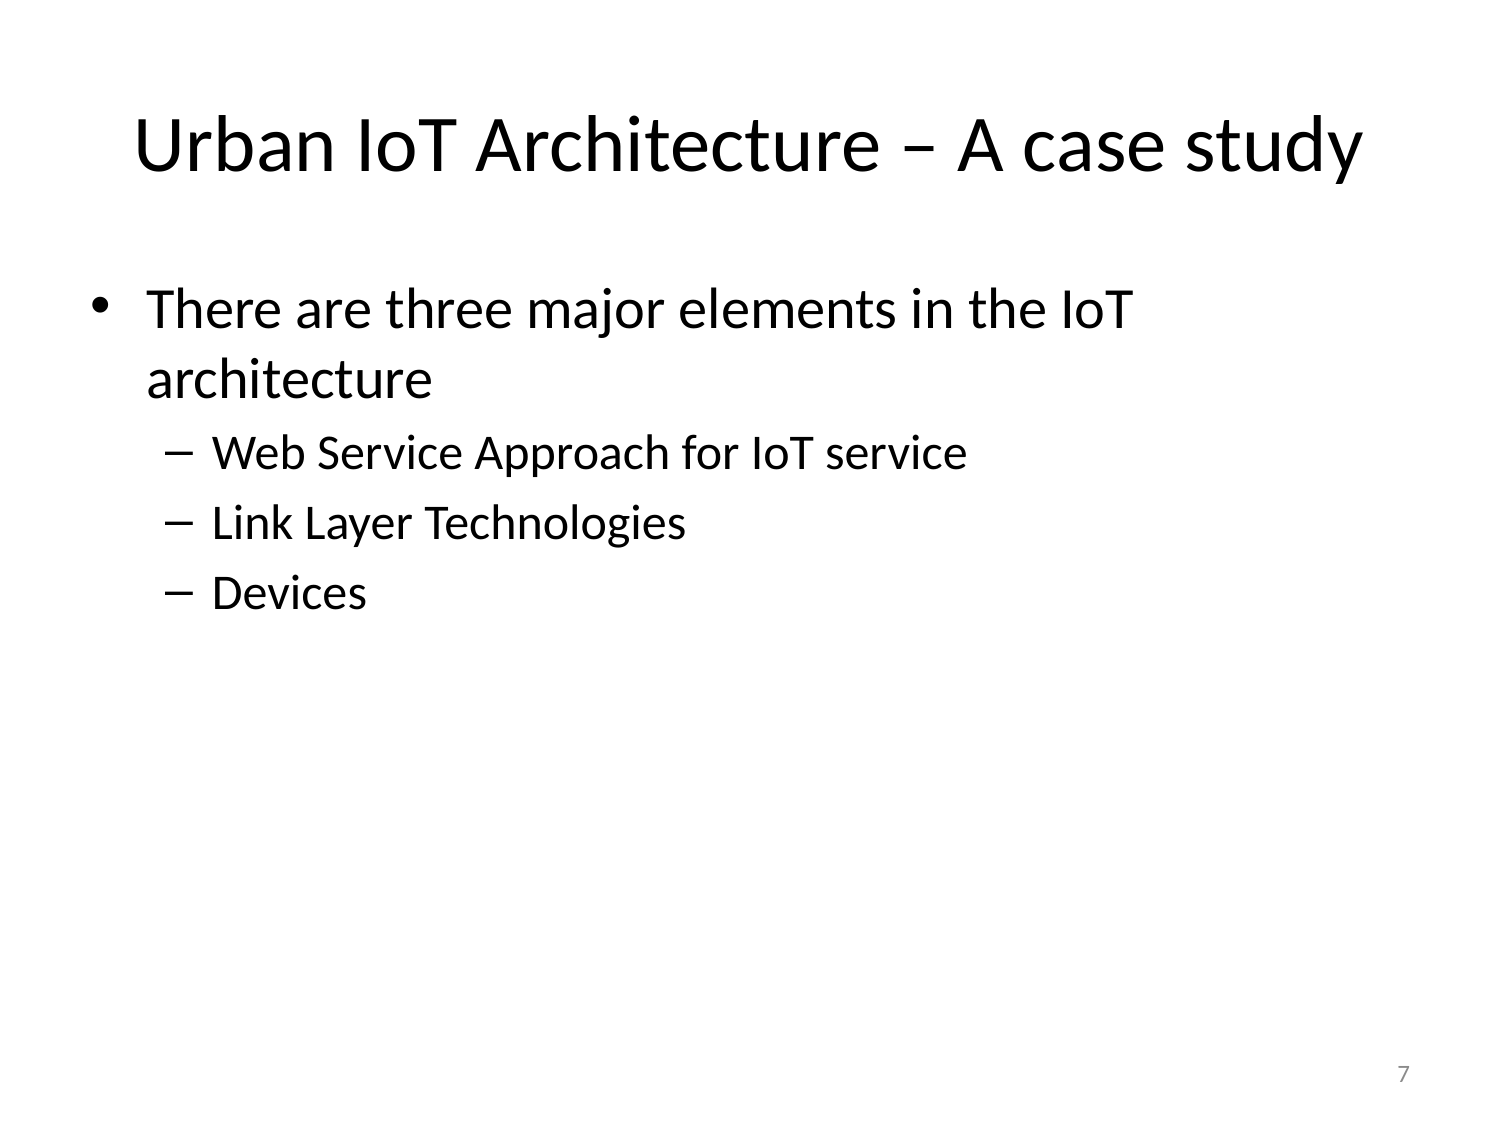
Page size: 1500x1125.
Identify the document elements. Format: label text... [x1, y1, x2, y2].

list There are three major elements in the IoT architecture Web Service Approach for IoT service Link Layer Technologies Devices [75, 262, 1425, 1005]
title Urban IoT Architecture – A case study [75, 45, 1425, 233]
slide_number 7 [1074, 1042, 1425, 1103]
